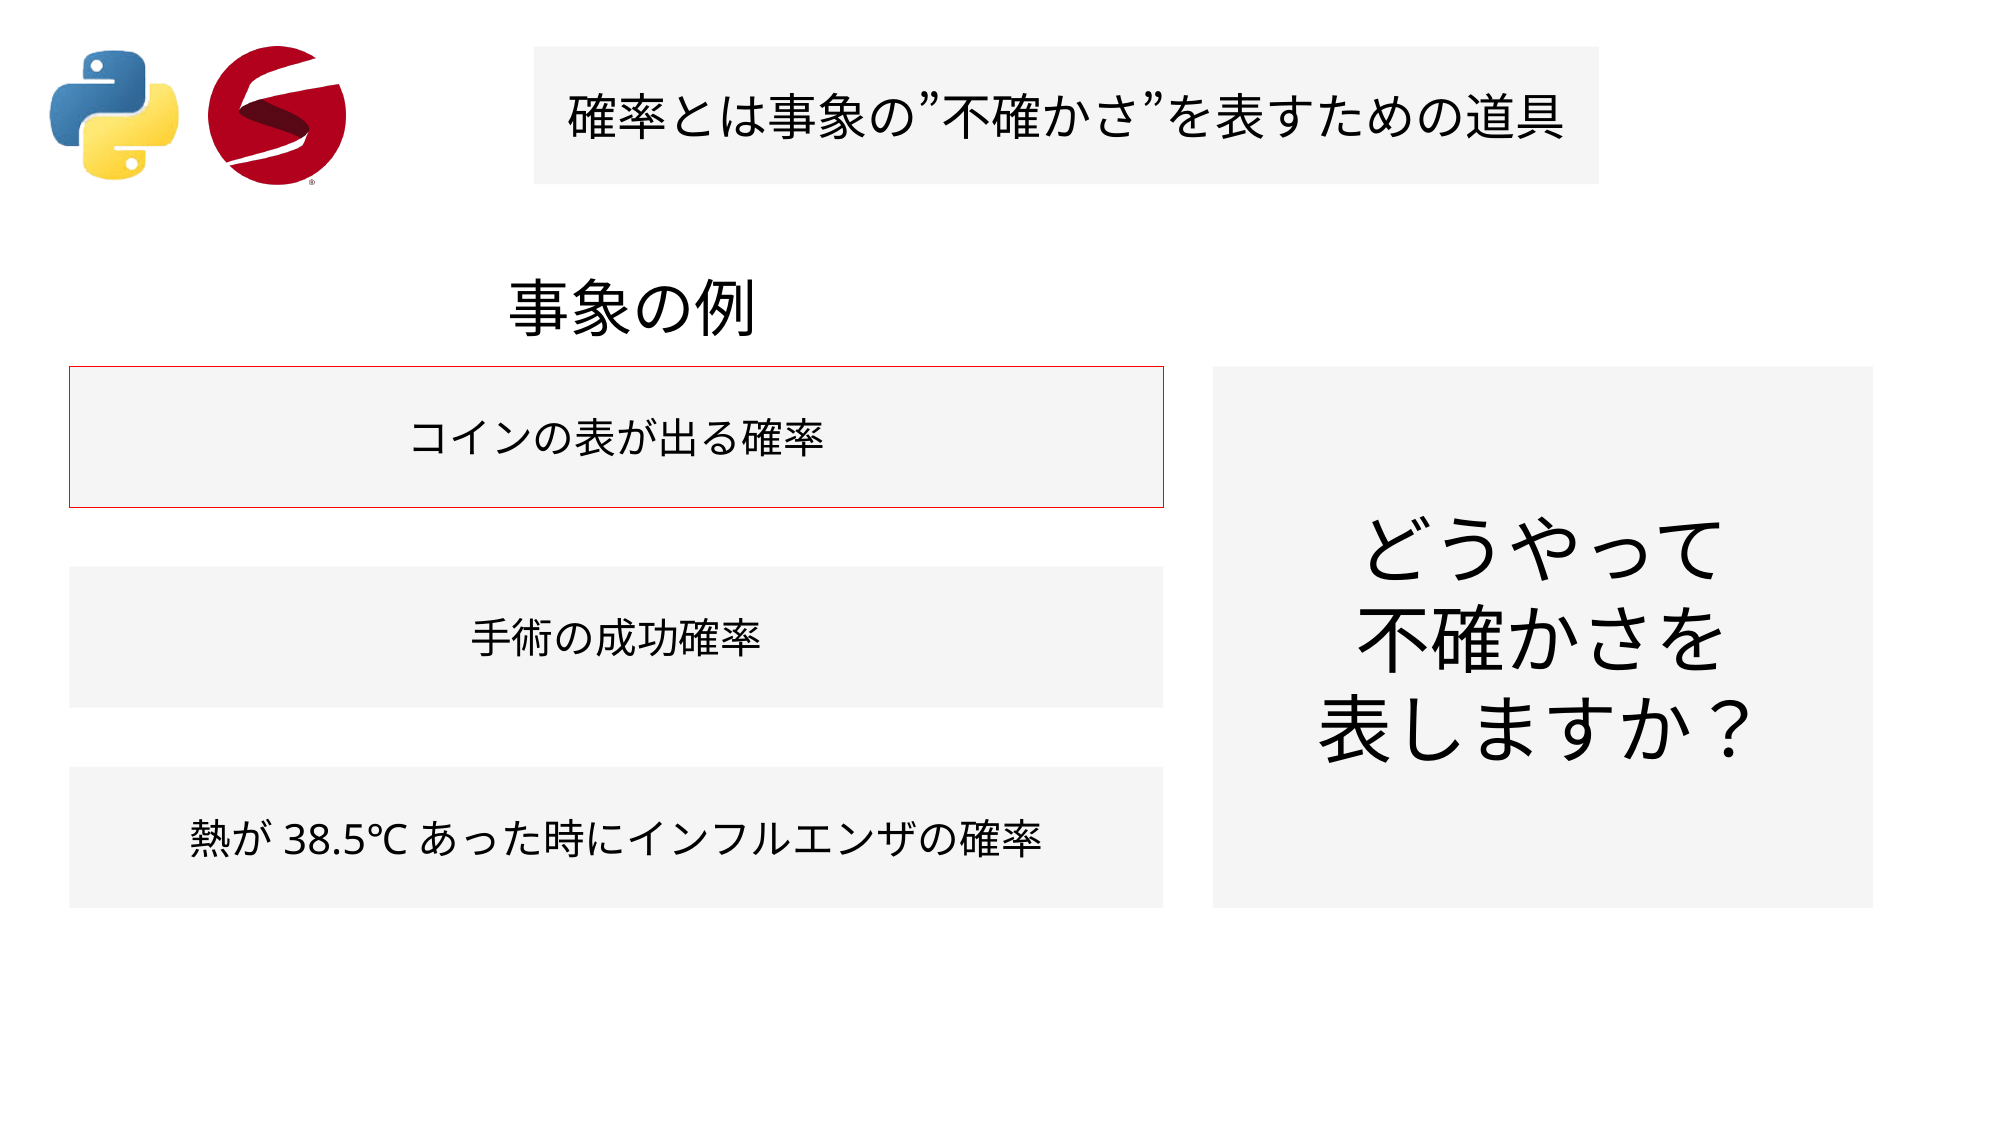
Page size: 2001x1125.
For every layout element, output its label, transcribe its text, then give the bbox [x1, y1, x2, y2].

text_box 熱が38.5℃あった時にインフルエンザの確率 [69, 766, 1164, 908]
text_box どうやって 不確かさを 表しますか？ [1212, 366, 1873, 908]
text_box 手術の成功確率 [69, 566, 1164, 708]
text_box 事象の例 [492, 261, 773, 352]
text_box コインの表が出る確率 [69, 366, 1164, 508]
text_box 確率とは事象の”不確かさ”を表すための道具 [533, 46, 1599, 185]
picture [20, 21, 346, 210]
